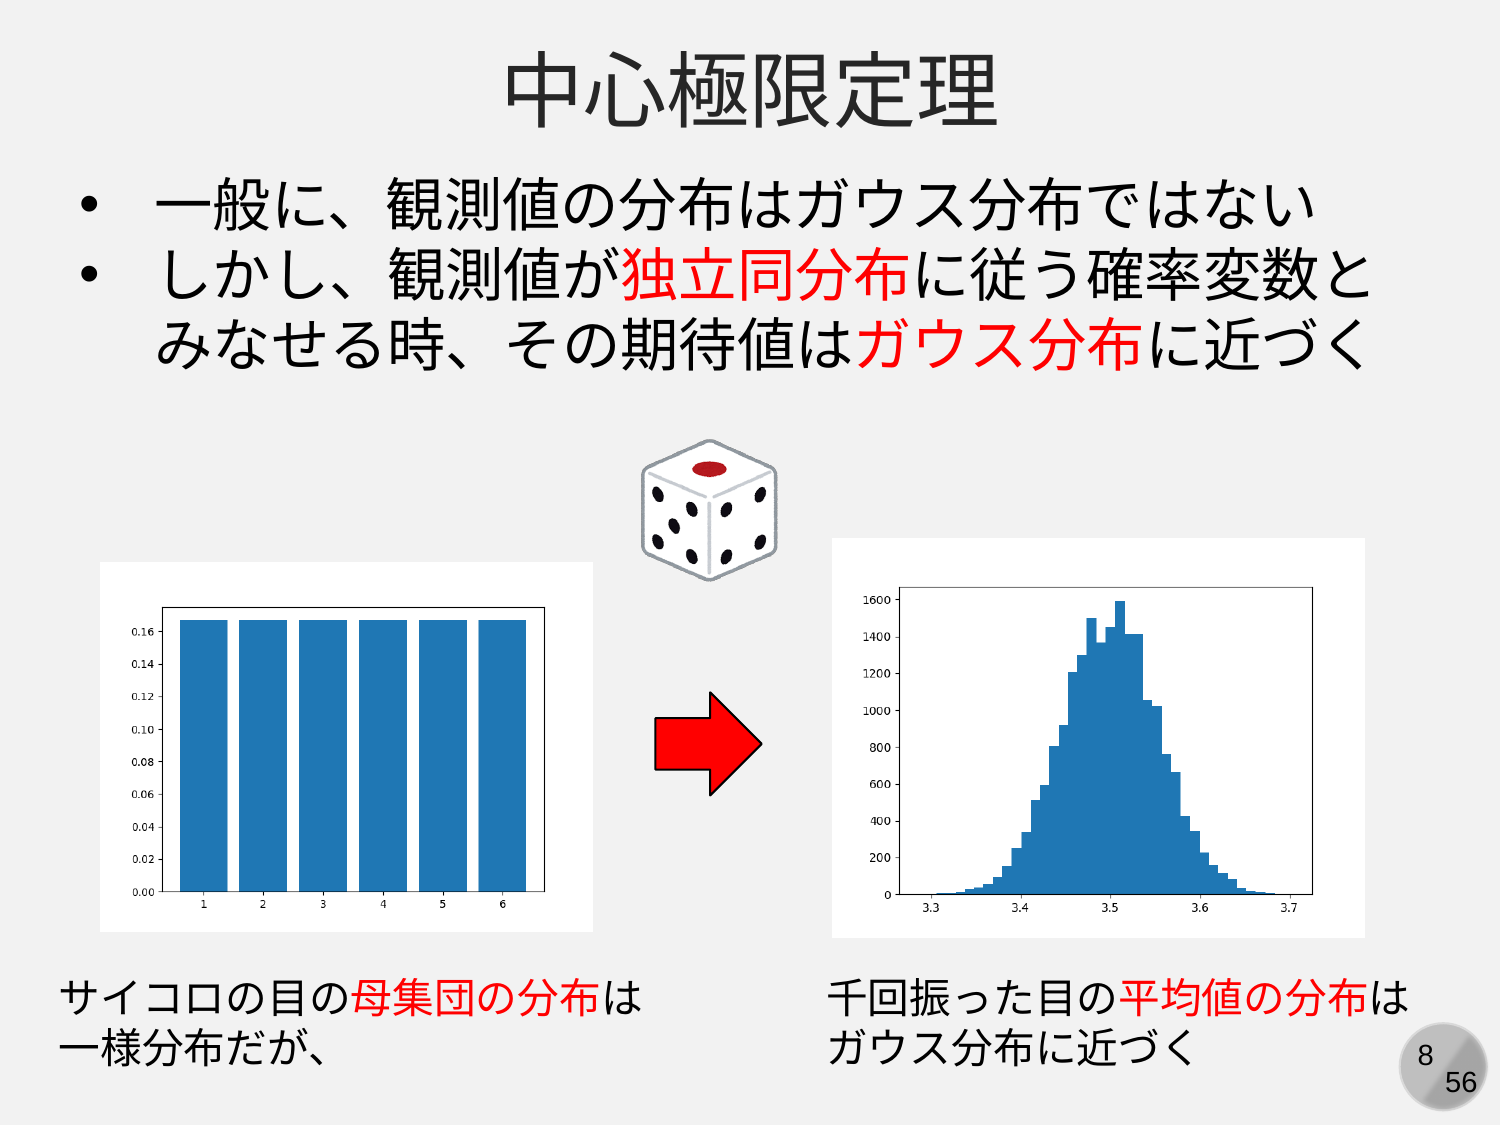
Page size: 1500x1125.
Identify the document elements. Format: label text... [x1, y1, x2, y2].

picture [832, 538, 1365, 938]
text_box サイコロの目の母集団の分布は 一様分布だが、 [43, 964, 658, 1079]
text_box [654, 691, 763, 797]
text_box 千回振った目の平均値の分布は ガウス分布に近づく [811, 964, 1426, 1079]
list 中心極限定理 [0, 31, 1500, 155]
picture [100, 562, 593, 932]
picture [631, 432, 789, 589]
text_box 一般に、観測値の分布はガウス分布ではない しかし、観測値が独立同分布に従う確率変数とみなせる時、その期待値はガウス分布に近づく [64, 160, 1424, 386]
